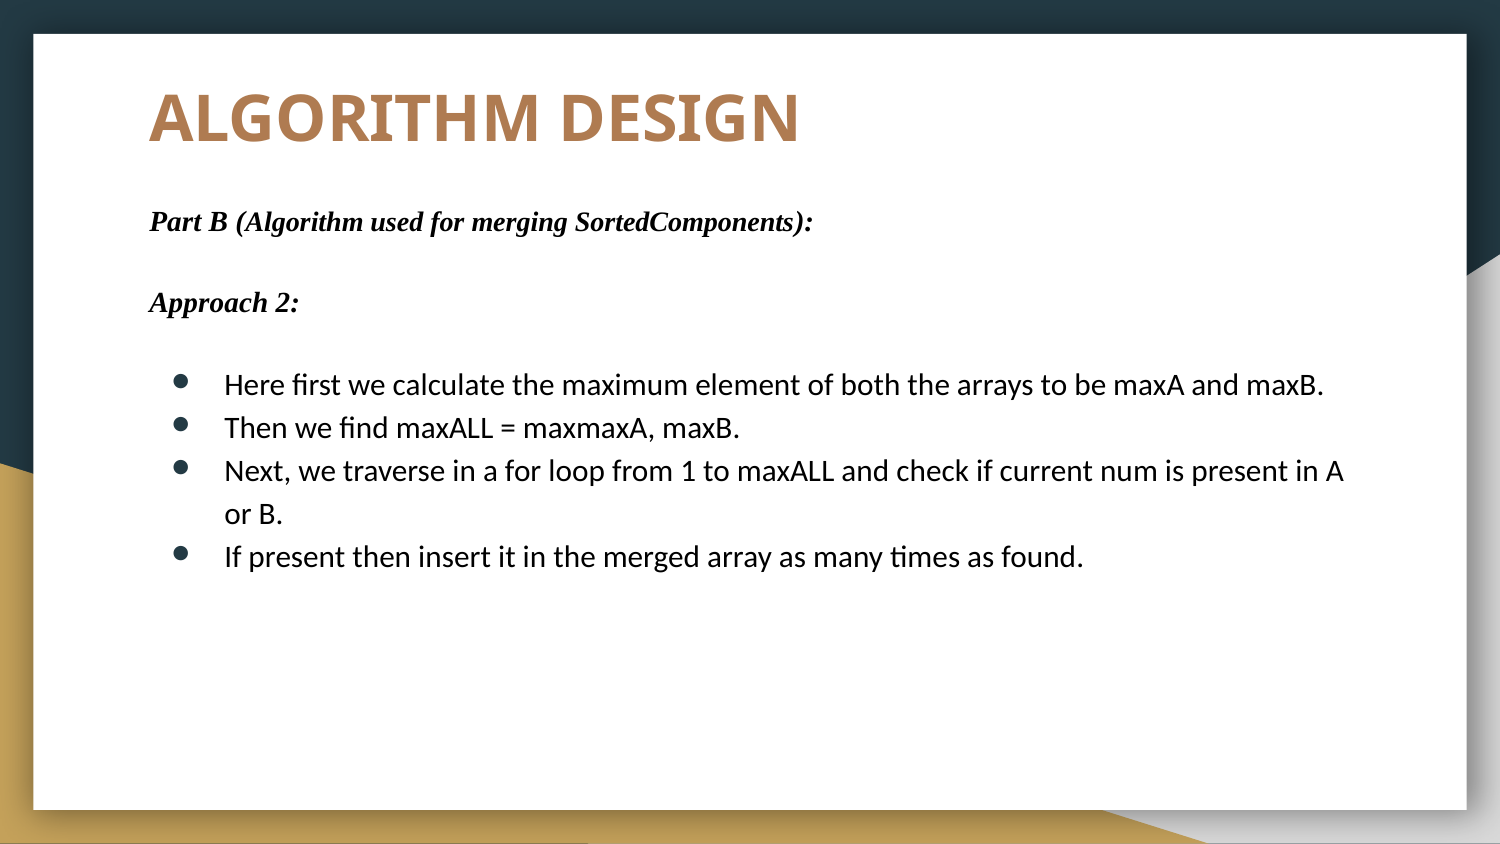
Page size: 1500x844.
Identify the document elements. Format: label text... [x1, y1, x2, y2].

title ALGORITHM DESIGN [134, 62, 1366, 220]
list Part B (Algorithm used for merging SortedComponents): Approach 2: Here first we calculate the maximum element of both the arrays to be maxA and maxB. Then we find maxALL = maxmaxA, maxB. Next, we traverse in a for loop from 1 to maxALL and check if current num is present in A or B. If present then insert it in the merged array as many times as found. [134, 220, 1366, 743]
